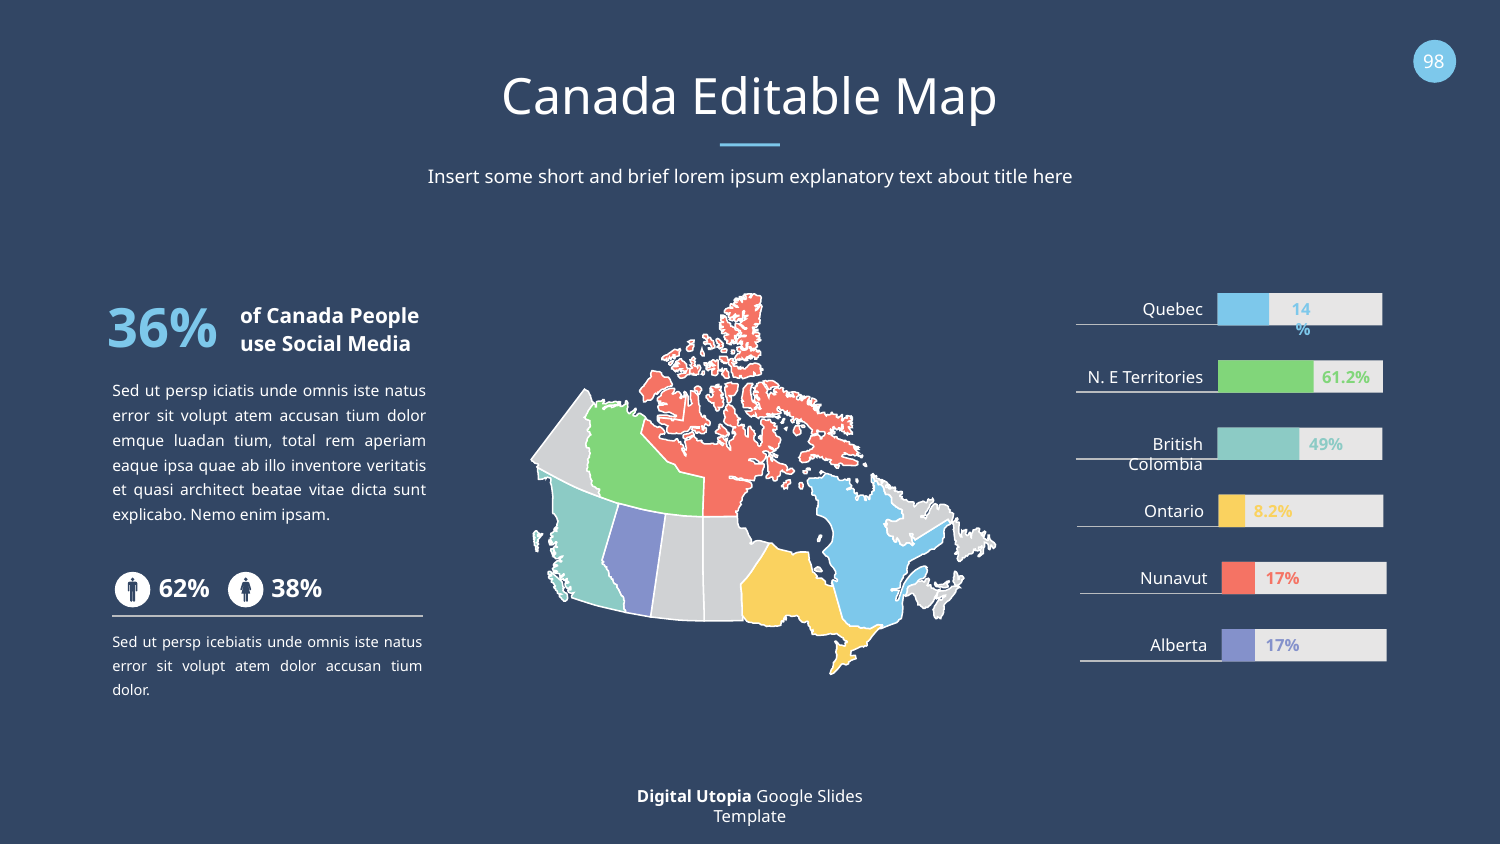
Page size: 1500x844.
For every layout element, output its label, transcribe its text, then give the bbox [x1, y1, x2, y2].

list Insert some short and brief lorem ipsum explanatory text about title here [112, 164, 1388, 190]
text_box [107, 292, 427, 673]
list Canada Editable Map [112, 64, 1388, 131]
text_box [1073, 292, 1387, 662]
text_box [530, 293, 996, 675]
